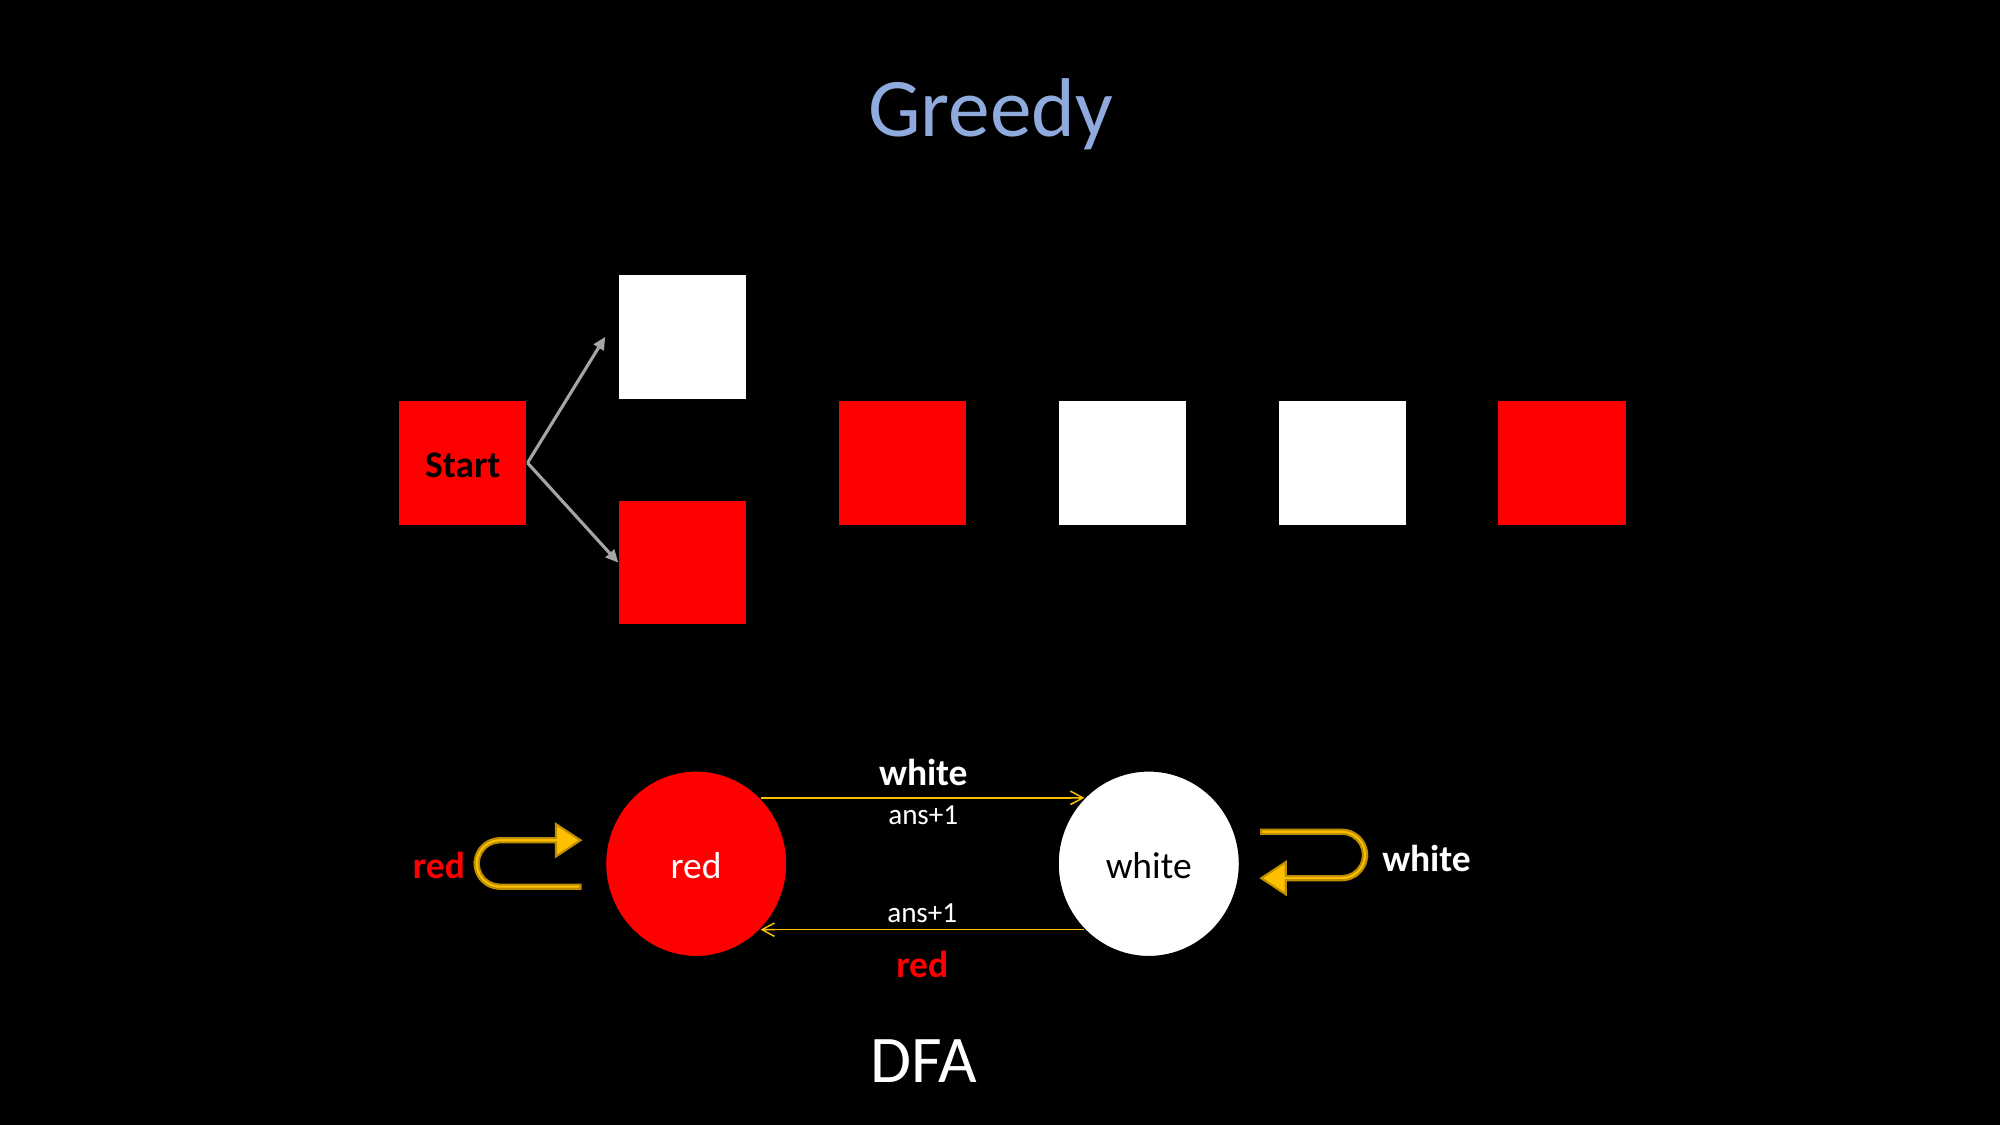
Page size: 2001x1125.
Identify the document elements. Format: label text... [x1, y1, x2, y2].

text_box [1277, 399, 1408, 527]
text_box Start [397, 399, 527, 527]
text_box [480, 864, 582, 890]
text_box [1259, 828, 1367, 897]
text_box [527, 462, 619, 563]
text_box [617, 499, 748, 626]
text_box [480, 822, 583, 862]
text_box red [604, 769, 789, 959]
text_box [527, 337, 606, 462]
text_box [1496, 399, 1628, 527]
text_box [617, 273, 748, 401]
text_box white [864, 740, 983, 797]
text_box [1057, 399, 1188, 527]
text_box ans+1 [873, 787, 974, 797]
text_box ans+1 [873, 798, 974, 838]
text_box ans+1 [872, 930, 973, 936]
text_box red [398, 833, 480, 894]
text_box Greedy [307, 45, 1693, 161]
text_box DFA [855, 1008, 992, 1104]
text_box white [1056, 769, 1241, 959]
text_box ans+1 [872, 885, 973, 929]
text_box [837, 399, 968, 527]
text_box white [1367, 826, 1487, 887]
text_box red [881, 936, 964, 993]
